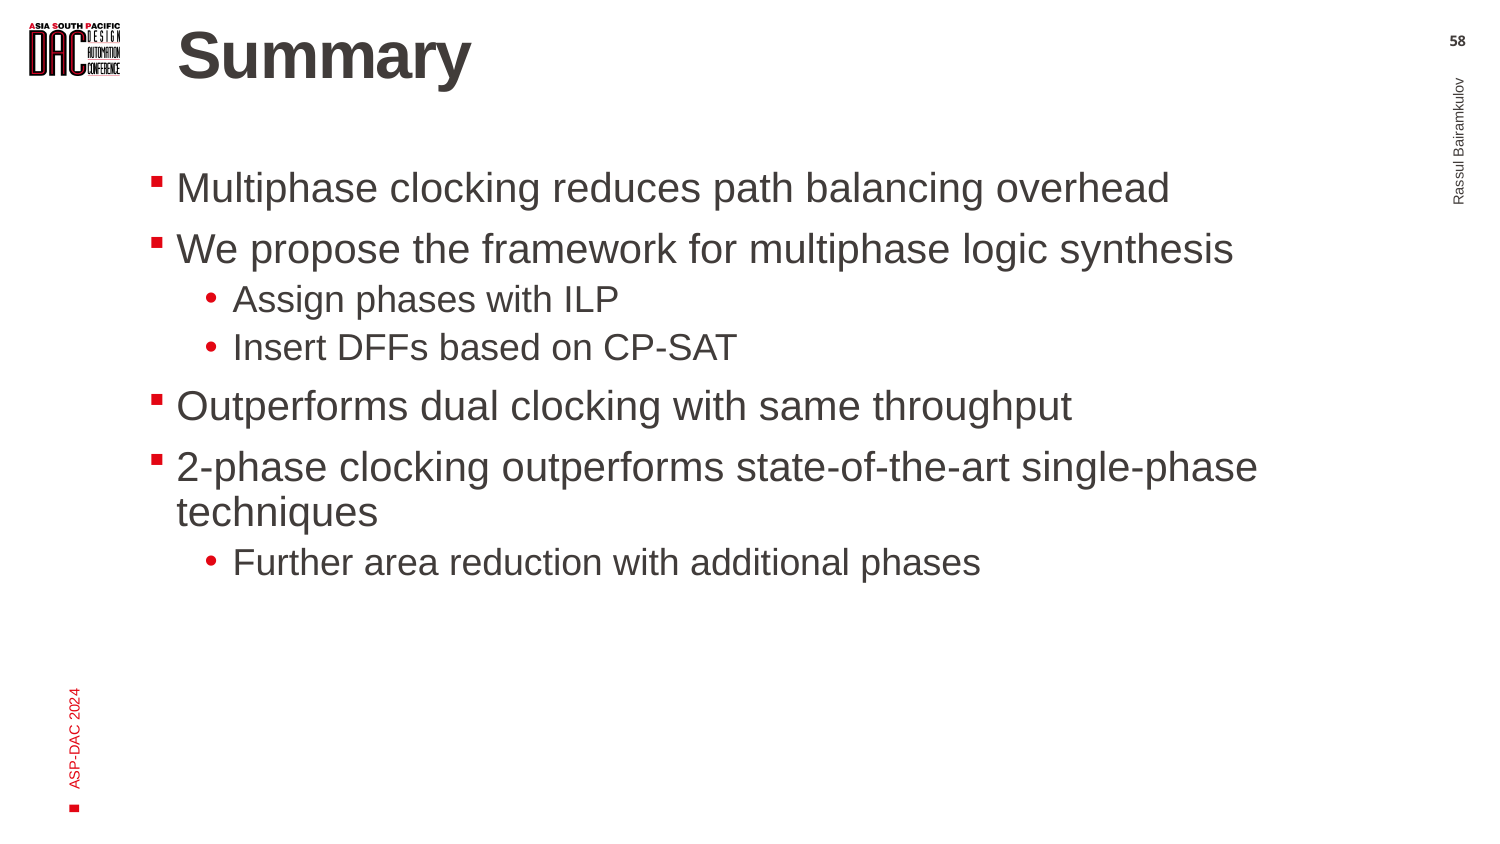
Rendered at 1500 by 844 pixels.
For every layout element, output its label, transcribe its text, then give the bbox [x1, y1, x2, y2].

list Multiphase clocking reduces path balancing overhead We propose the framework for multiphase logic synthesis Assign phases with ILP Insert DFFs based on CP-SAT Outperforms dual clocking with same throughput 2-phase clocking outperforms state-of-the-art single-phase techniques Further area reduction with additional phases [118, 158, 1416, 813]
title Summary [148, 21, 925, 112]
footer Rassul Bairamkulov [1415, 59, 1500, 641]
slide_number ASP-DAC 2024 [0, 256, 118, 805]
picture [21, 21, 129, 76]
slide_number 58 [1415, 32, 1500, 59]
